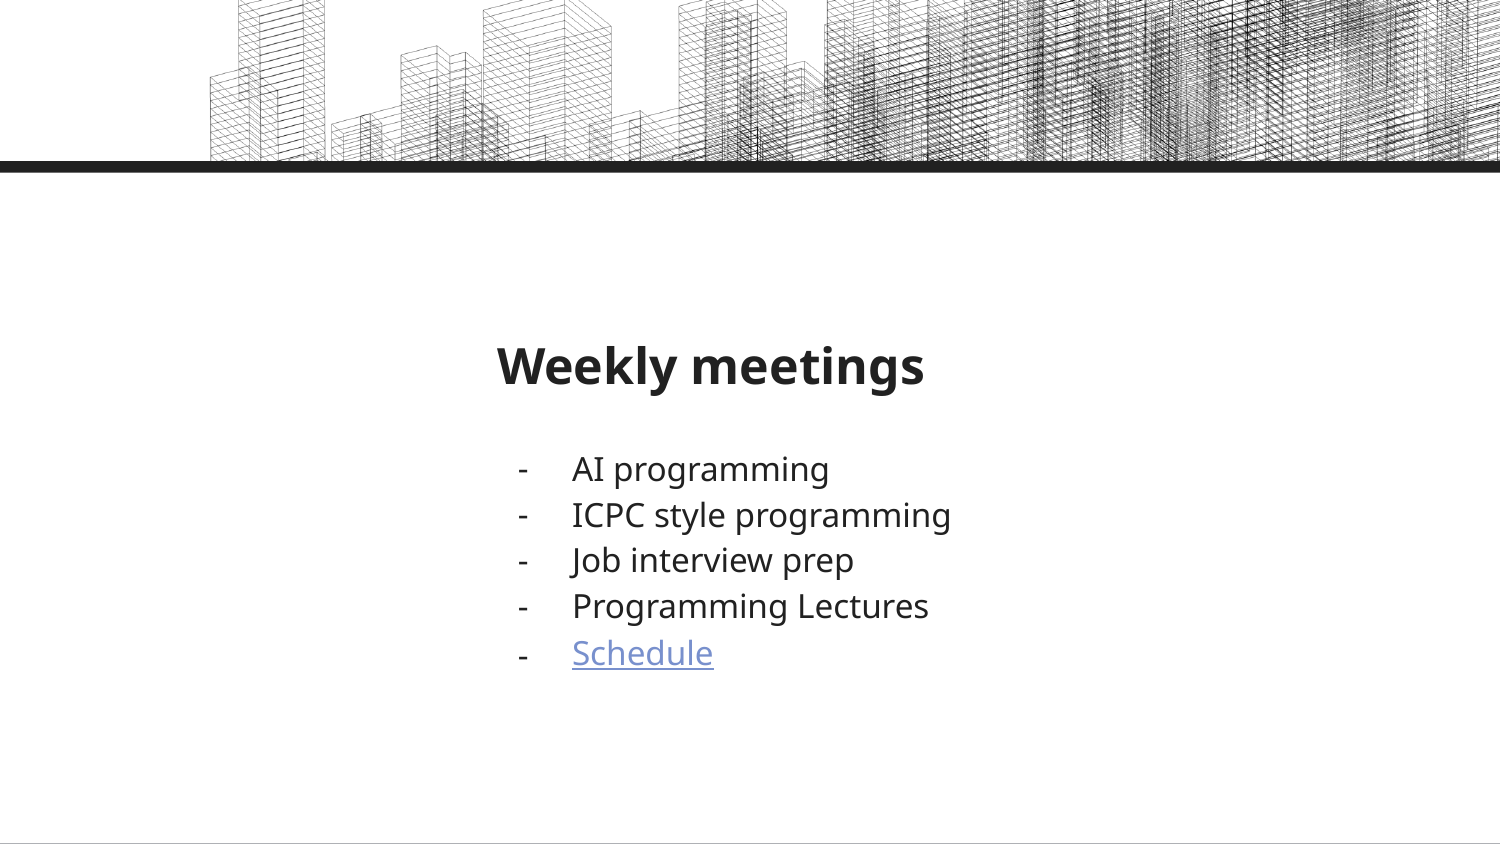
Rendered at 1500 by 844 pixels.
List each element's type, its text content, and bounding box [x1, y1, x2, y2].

picture [0, 0, 1500, 161]
title Weekly meetings [482, 242, 1365, 410]
list AI programming ICPC style programming Job interview prep Programming Lectures Schedule [482, 426, 1366, 710]
